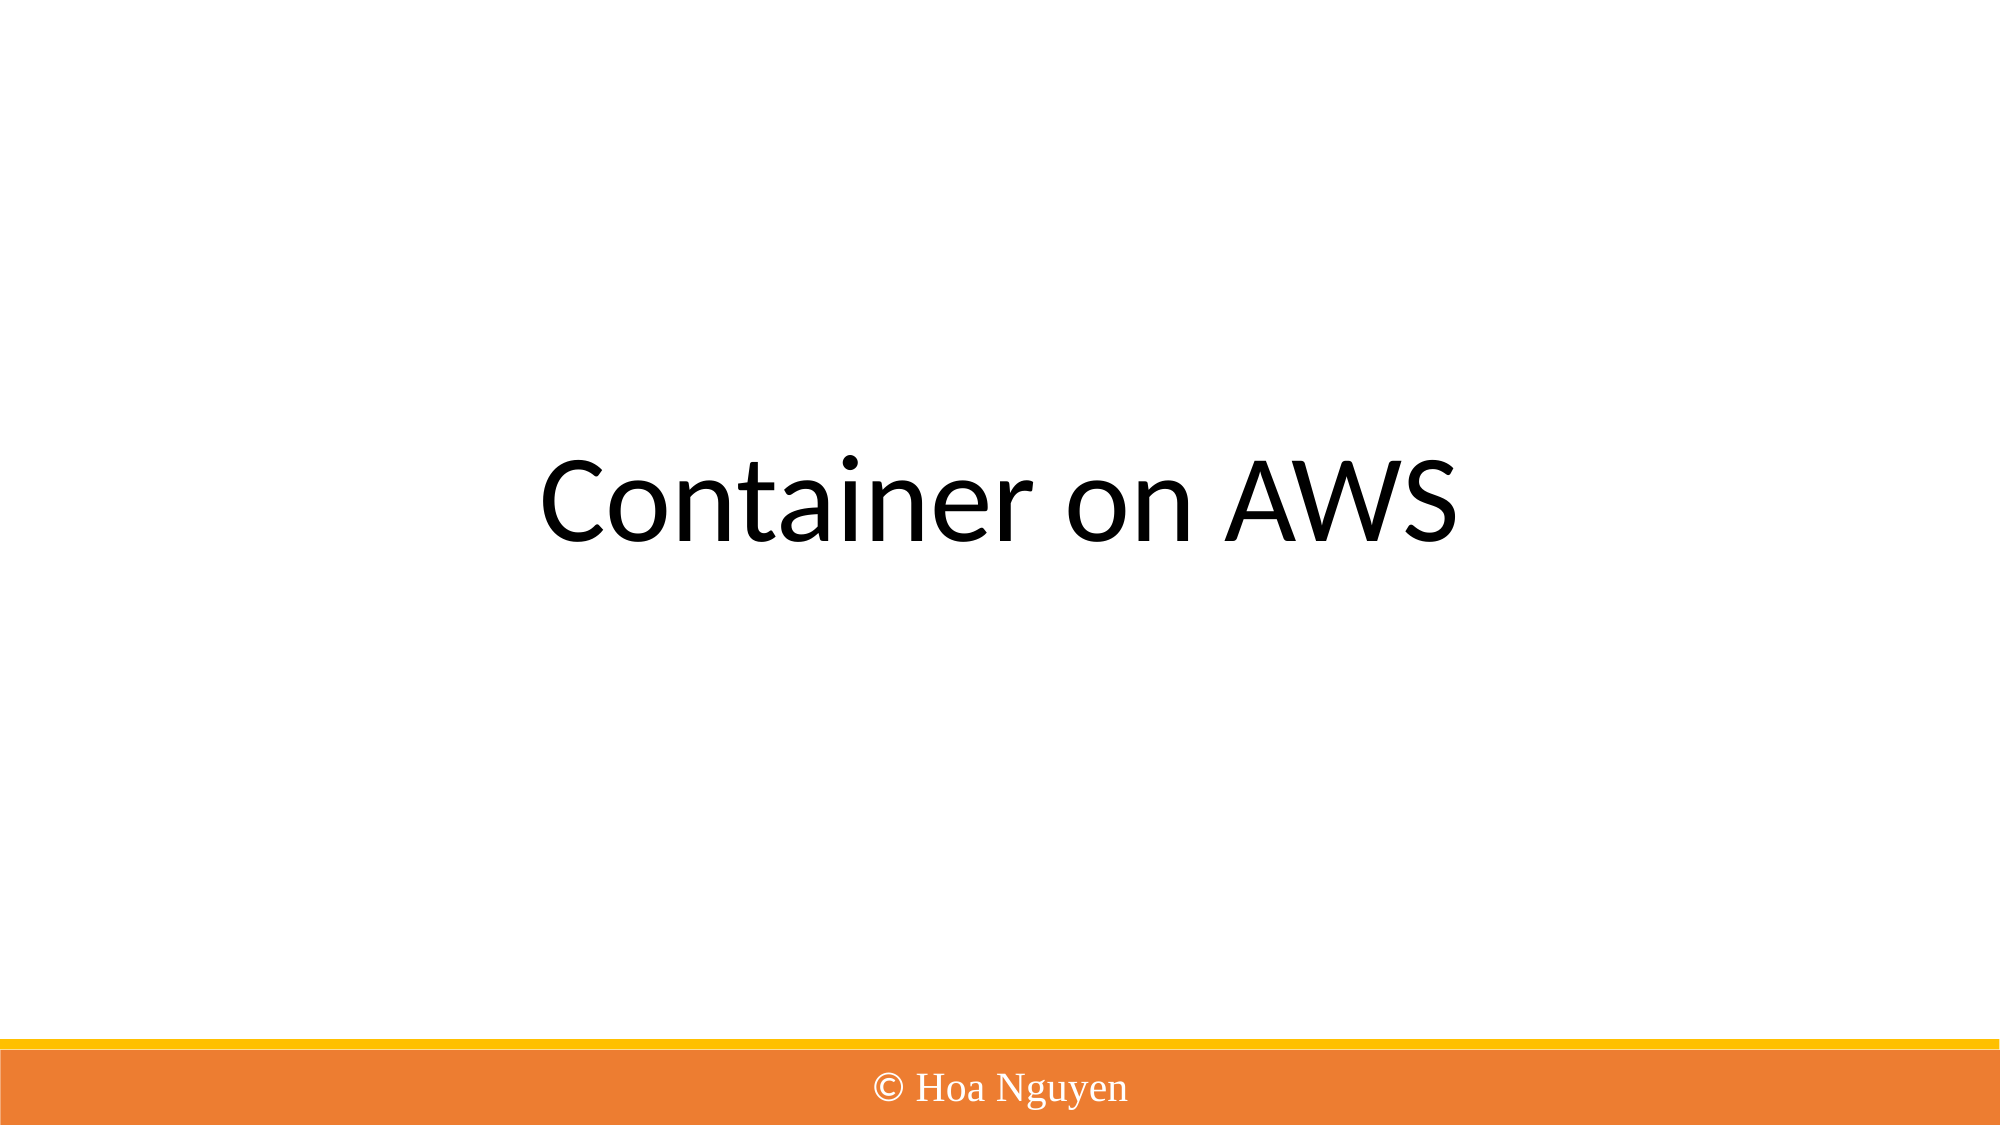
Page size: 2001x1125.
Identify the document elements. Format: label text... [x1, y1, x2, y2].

title Container on AWS [249, 184, 1750, 576]
footer © Hoa Nguyen [662, 1054, 1338, 1115]
